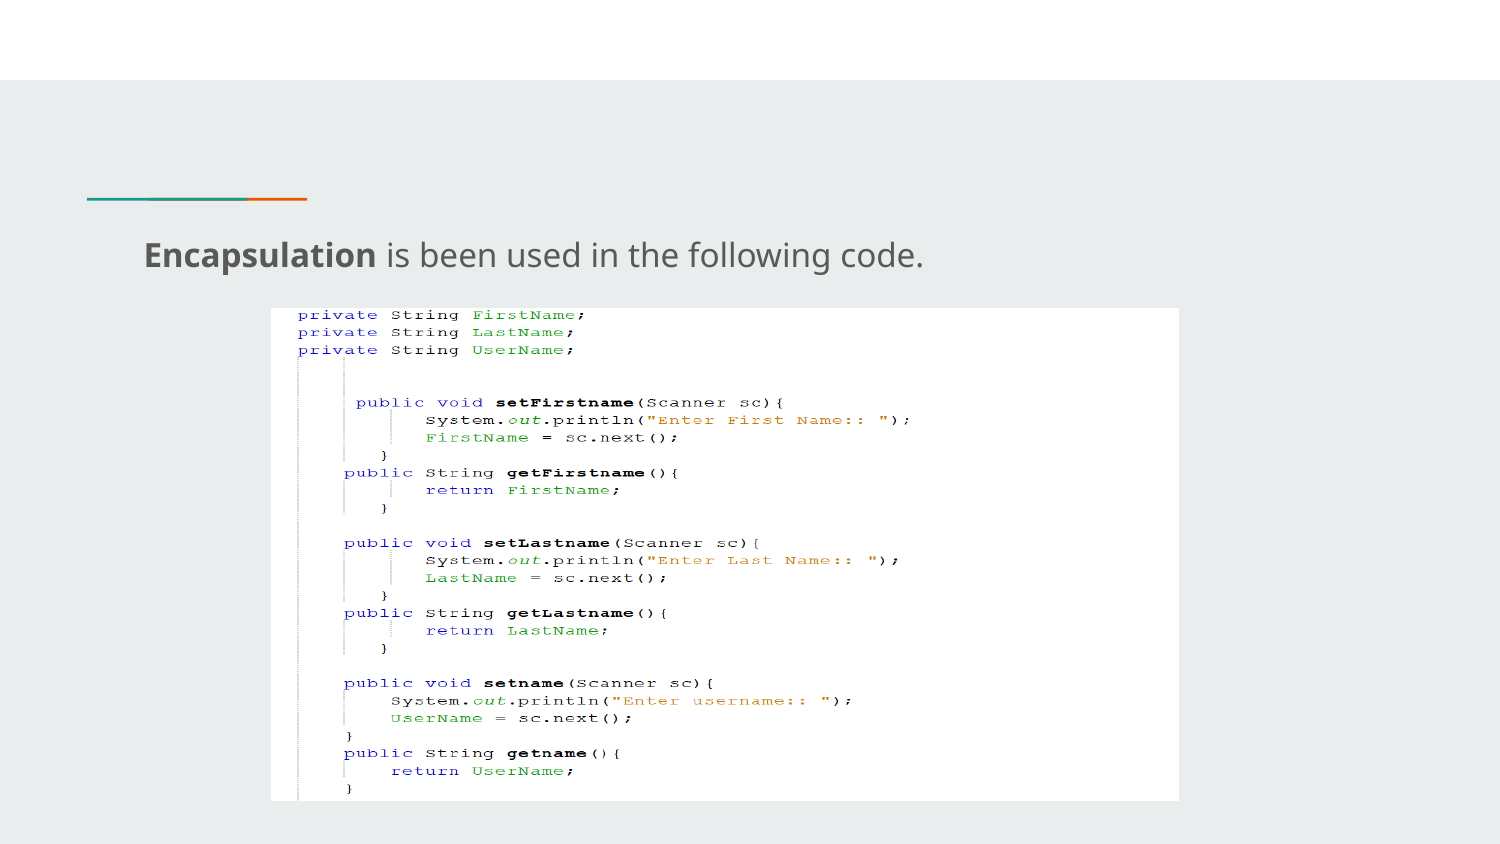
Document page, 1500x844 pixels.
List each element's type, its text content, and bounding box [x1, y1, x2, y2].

picture [271, 307, 1180, 802]
subtitle Encapsulation is been used in the following code. [128, 219, 1390, 309]
